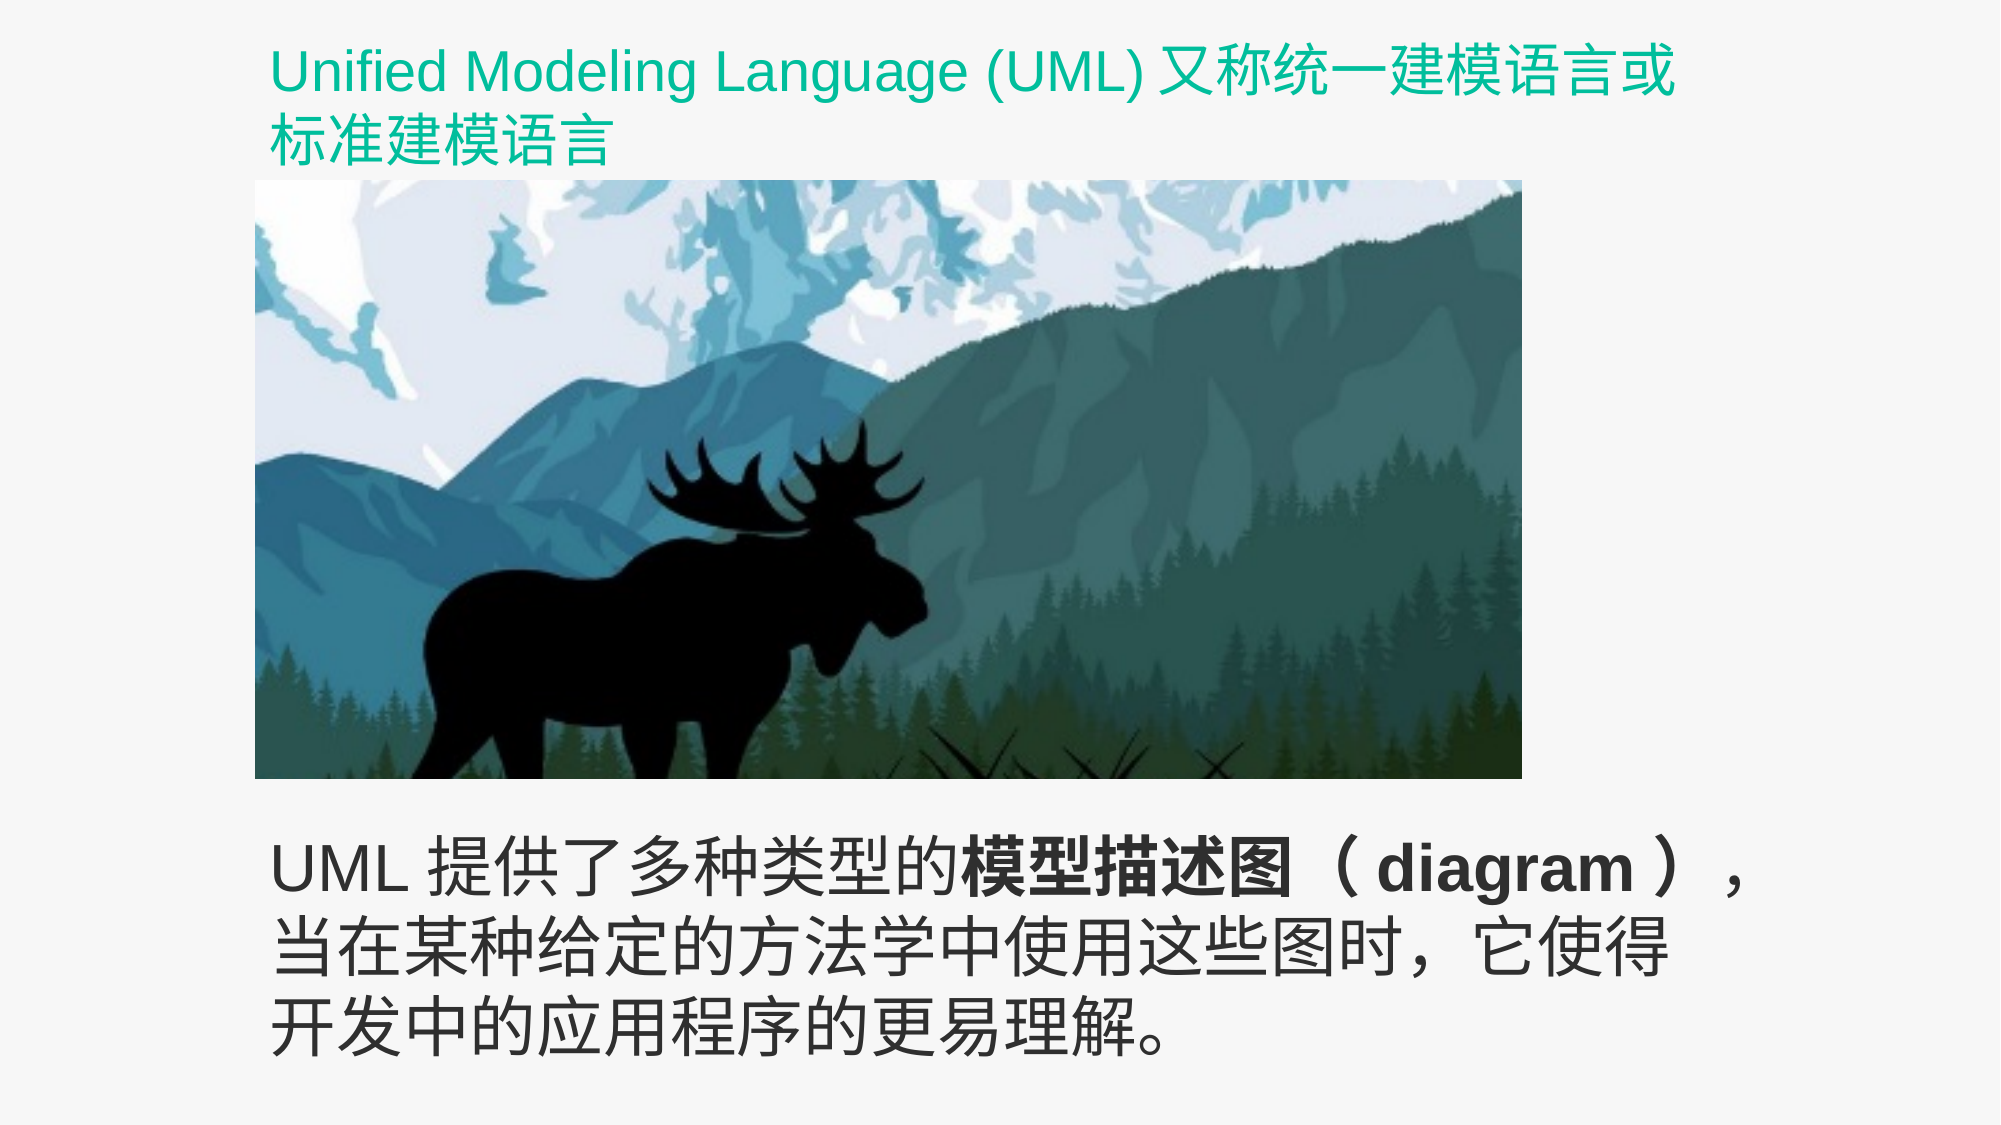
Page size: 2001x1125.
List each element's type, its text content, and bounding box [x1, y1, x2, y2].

text_box UML提供了多种类型的模型描述图（diagram），当在某种给定的方法学中使用这些图时，它使得开发中的应用程序的更易理解。 [254, 895, 1745, 994]
text_box Unified Modeling Language (UML)又称统一建模语言或标准建模语言 [254, 26, 1745, 181]
picture [254, 180, 1522, 779]
